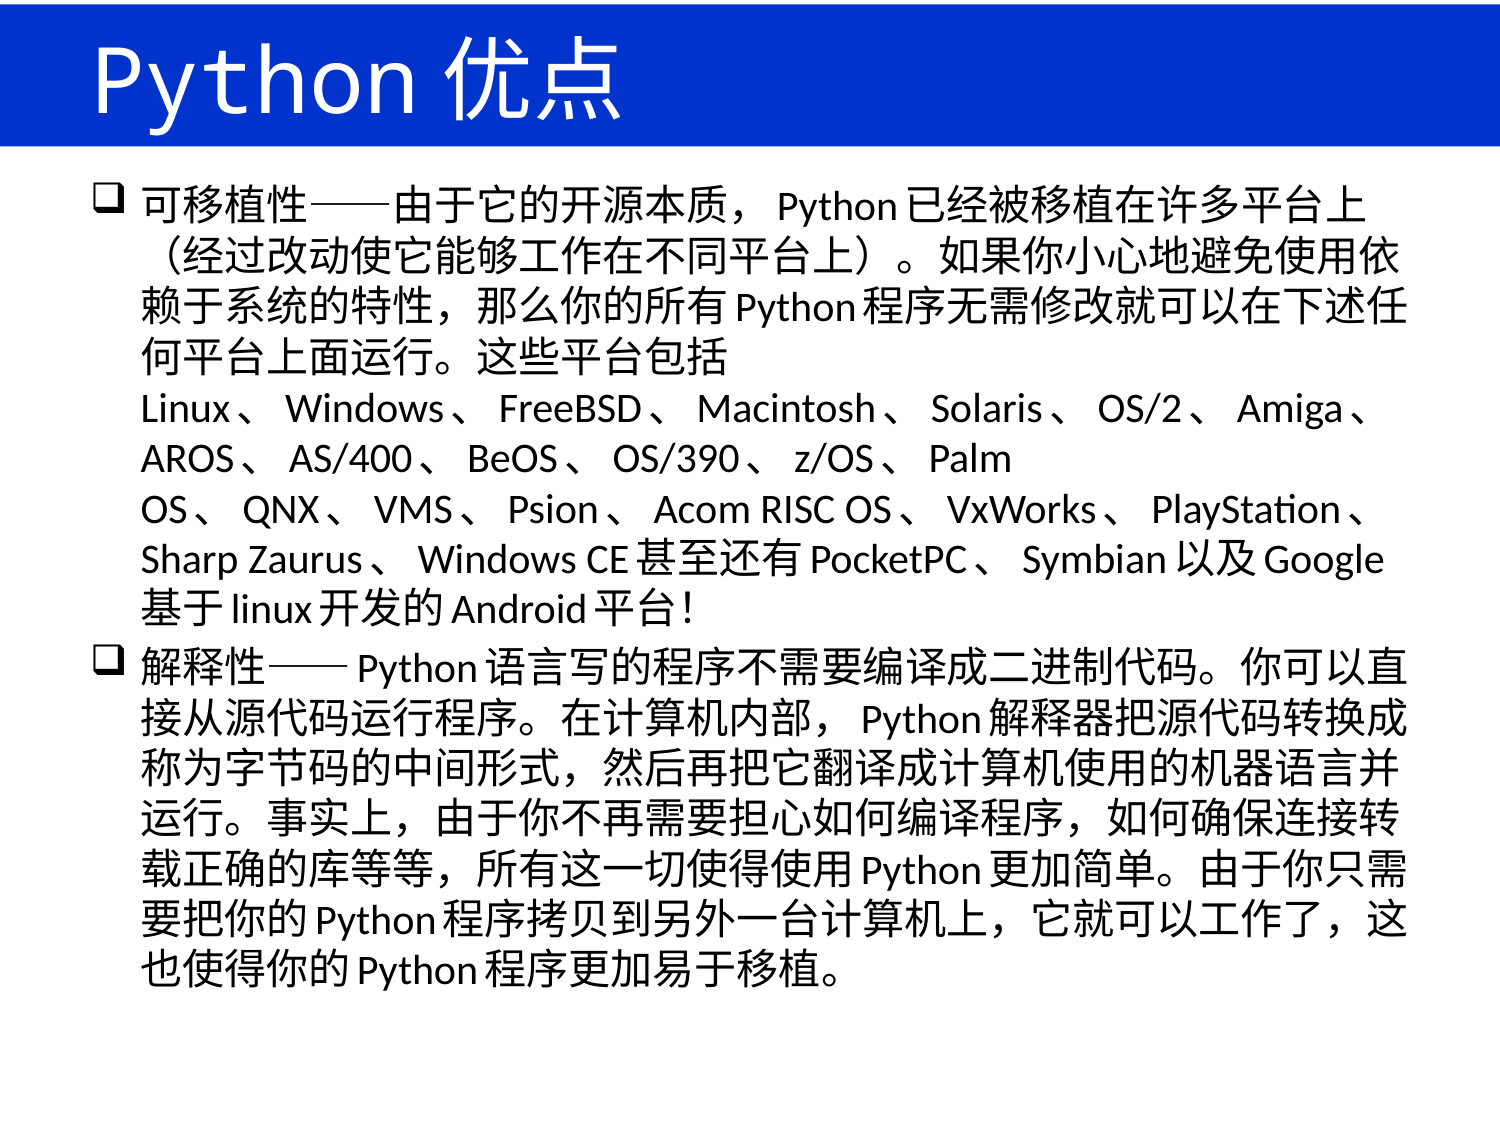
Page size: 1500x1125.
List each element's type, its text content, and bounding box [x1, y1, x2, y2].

list 可移植性——由于它的开源本质，Python已经被移植在许多平台上（经过改动使它能够工作在不同平台上）。如果你小心地避免使用依赖于系统的特性，那么你的所有Python程序无需修改就可以在下述任何平台上面运行。这些平台包括Linux、Windows、FreeBSD、Macintosh、Solaris、OS/2、Amiga、AROS、AS/400、BeOS、OS/390、z/OS、Palm OS、QNX、VMS、Psion、Acom RISC OS、VxWorks、PlayStation、Sharp Zaurus、Windows CE甚至还有PocketPC、Symbian以及Google基于linux开发的Android平台！ 解释性——Python语言写的程序不需要编译成二进制代码。你可以直接从源代码运行程序。在计算机内部，Python解释器把源代码转换成称为字节码的中间形式，然后再把它翻译成计算机使用的机器语言并运行。事实上，由于你不再需要担心如何编译程序，如何确保连接转载正确的库等等，所有这一切使得使用Python更加简单。由于你只需要把你的Python程序拷贝到另外一台计算机上，它就可以工作了，这也使得你的Python程序更加易于移植。 [75, 171, 1425, 1012]
title Python优点 [75, 18, 1425, 135]
